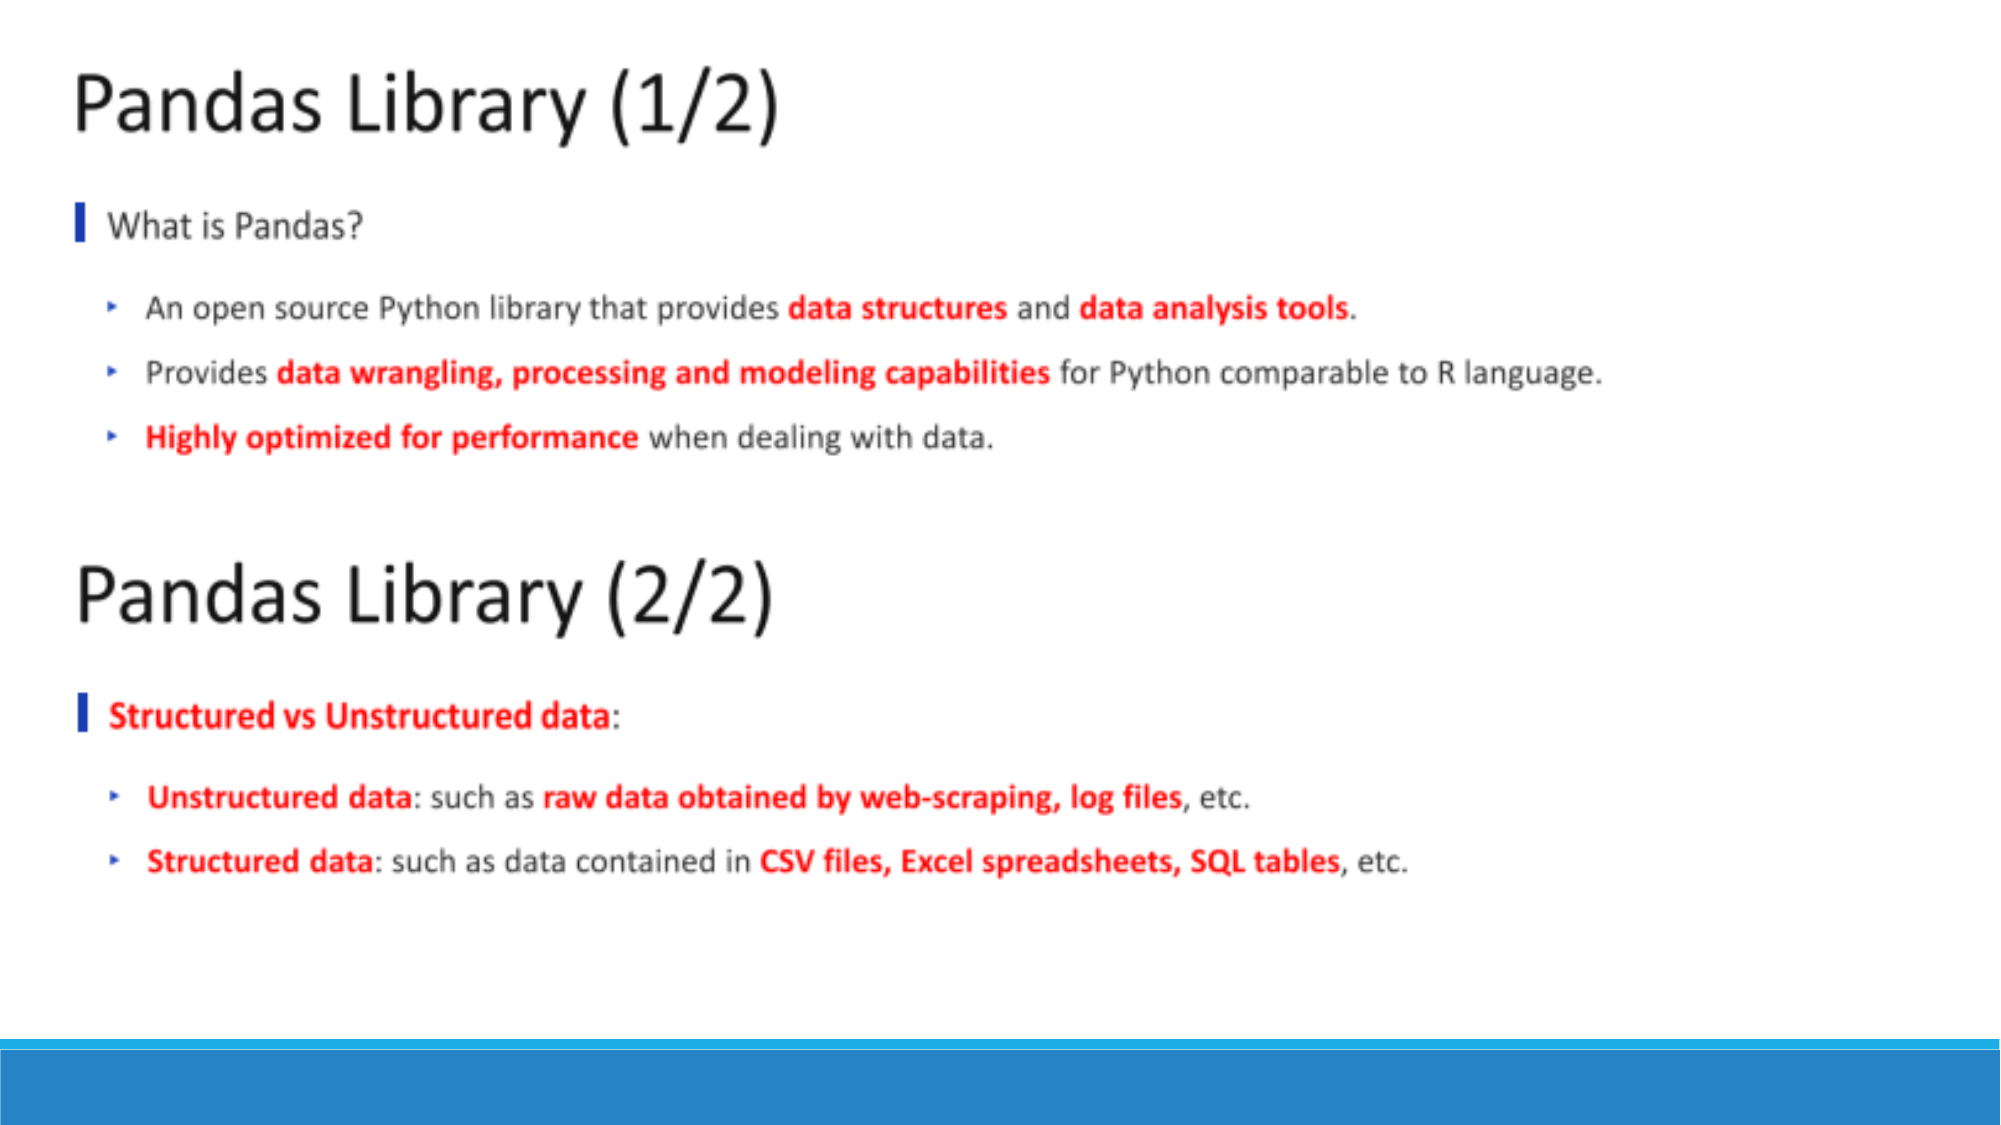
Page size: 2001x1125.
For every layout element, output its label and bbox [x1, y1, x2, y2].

picture [61, 36, 1939, 514]
picture [58, 538, 1939, 919]
